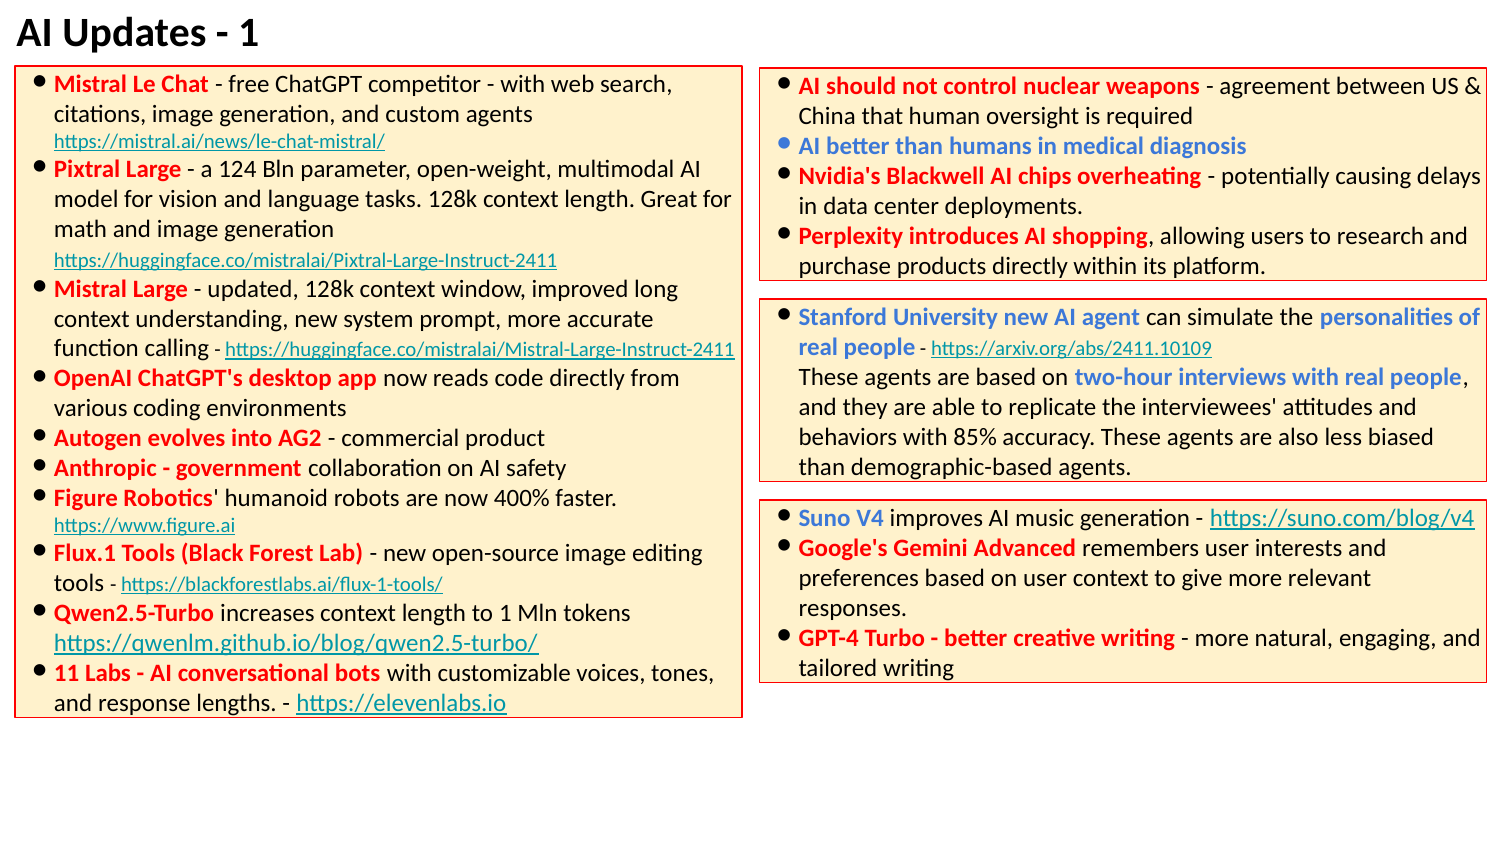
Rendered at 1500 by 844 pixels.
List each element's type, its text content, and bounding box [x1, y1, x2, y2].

text_box Suno V4 improves AI music generation - https://suno.com/blog/v4 Google's Gemini Advanced remembers user interests and preferences based on user context to give more relevant responses. GPT-4 Turbo - better creative writing - more natural, engaging, and tailored writing [759, 499, 1487, 683]
text_box Stanford University new AI agent can simulate the personalities of real people - https://arxiv.org/abs/2411.10109 These agents are based on two-hour interviews with real people, and they are able to replicate the interviewees' attitudes and behaviors with 85% accuracy. These agents are also less biased than demographic-based agents. [759, 299, 1487, 482]
text_box AI Updates - 1 [15, 3, 336, 57]
text_box Mistral Le Chat - free ChatGPT competitor - with web search, citations, image generation, and custom agents https://mistral.ai/news/le-chat-mistral/ Pixtral Large - a 124 Bln parameter, open-weight, multimodal AI model for vision and language tasks. 128k context length. Great for math and image generation https://huggingface.co/mistralai/Pixtral-Large-Instruct-2411 Mistral Large - updated, 128k context window, improved long context understanding, new system prompt, more accurate function calling - https://huggingface.co/mistralai/Mistral-Large-Instruct-2411 OpenAI ChatGPT's desktop app now reads code directly from various coding environments Autogen evolves into AG2 - commercial product Anthropic - government collaboration on AI safety Figure Robotics' humanoid robots are now 400% faster. https://www.figure.ai Flux.1 Tools (Black Forest Lab) - new open-source image editing tools - https://blackforestlabs.ai/flux-1-tools/ Qwen2.5-Turbo increases context length to 1 Mln tokens https://qwenlm.github.io/blog/qwen2.5-turbo/ 11 Labs - AI conversational bots with customizable voices, tones, and response lengths. - https://elevenlabs.io [15, 65, 743, 718]
text_box AI should not control nuclear weapons - agreement between US & China that human oversight is required AI better than humans in medical diagnosis Nvidia's Blackwell AI chips overheating - potentially causing delays in data center deployments. Perplexity introduces AI shopping, allowing users to research and purchase products directly within its platform. [759, 68, 1487, 281]
